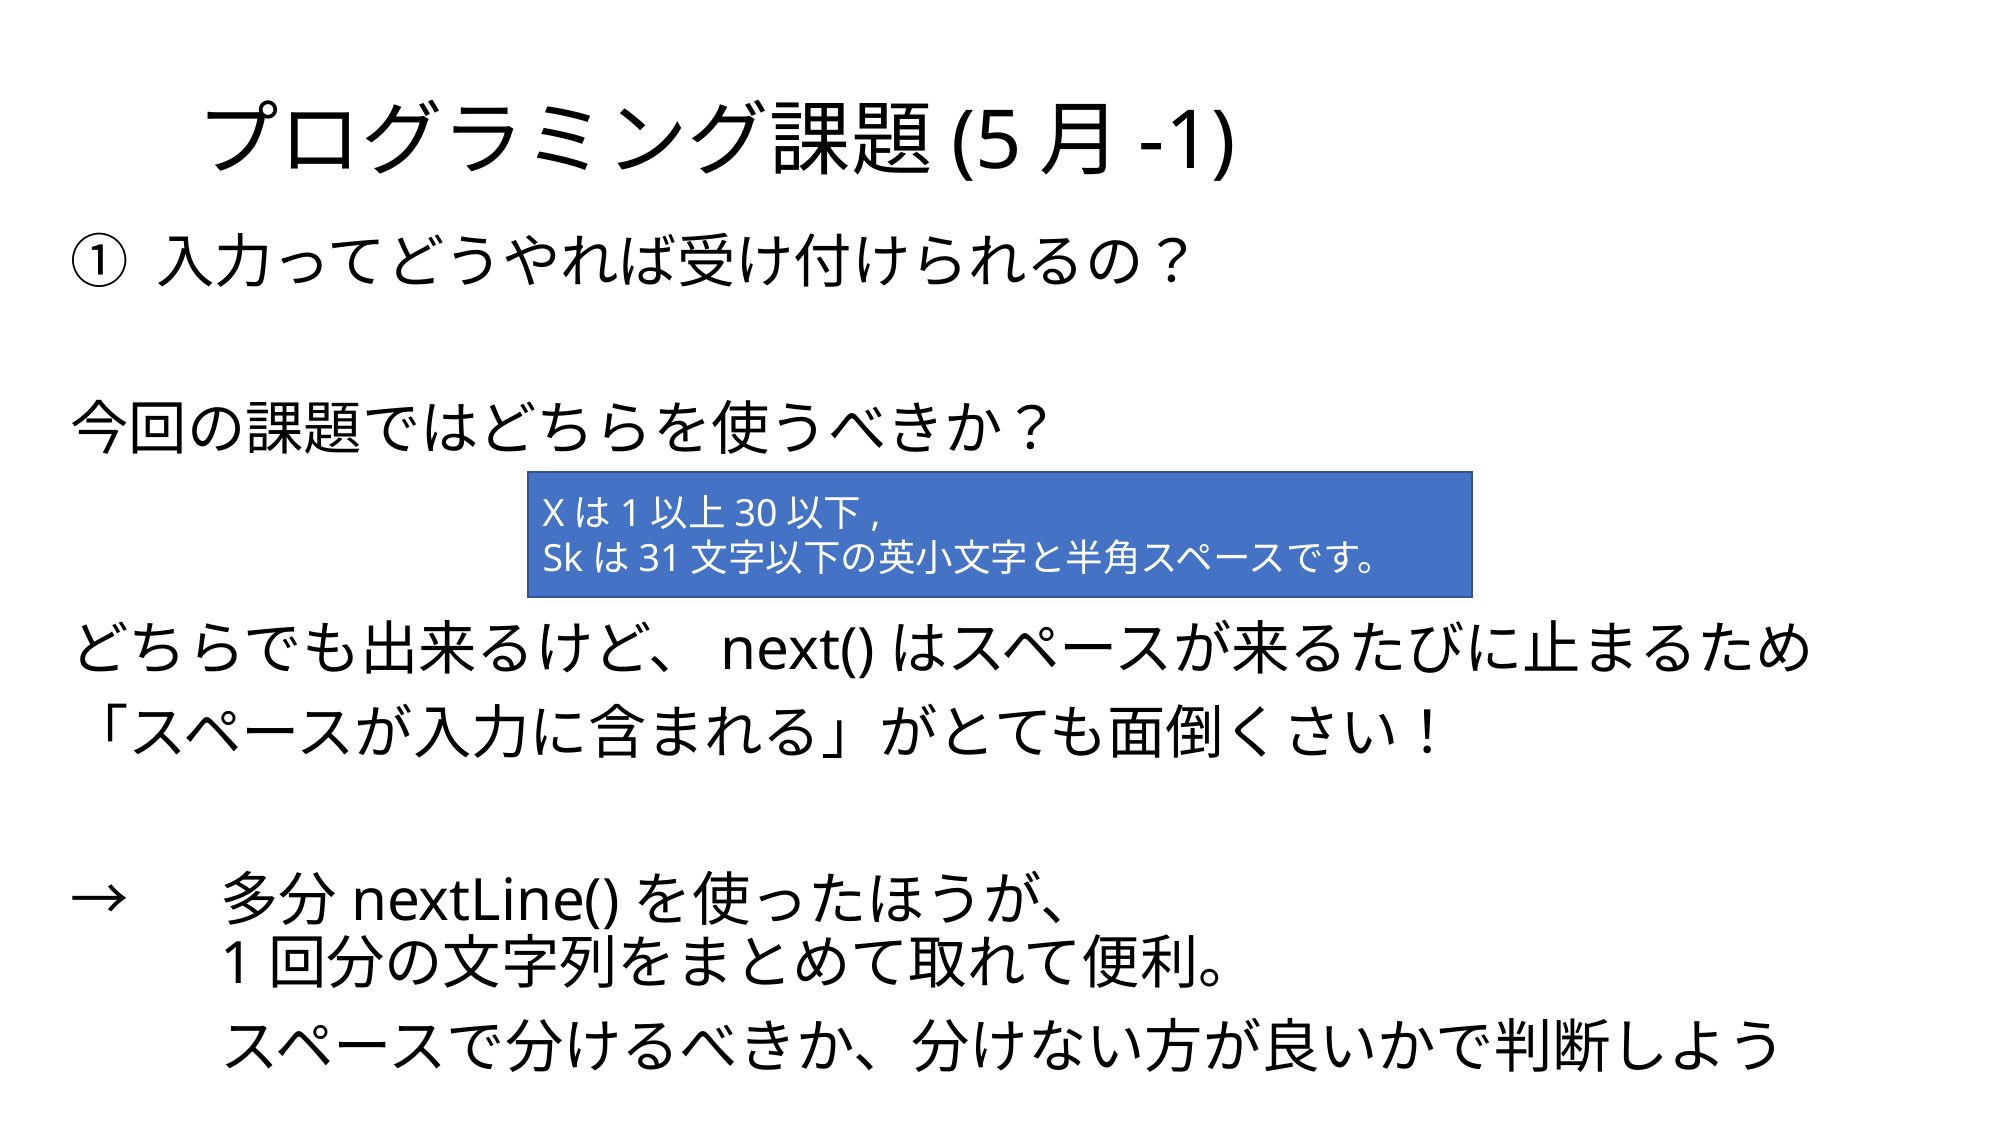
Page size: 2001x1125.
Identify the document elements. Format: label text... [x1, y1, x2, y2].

text_box Xは1以上30以下, Skは31文字以下の英小文字と半角スペースです。 [527, 471, 1473, 598]
title プログラミング課題(5月-1) [183, 90, 1851, 194]
list ① 入力ってどうやれば受け付けられるの？ 今回の課題ではどちらを使うべきか？ どちらでも出来るけど、next()はスペースが来るたびに止まるため 「スペースが入力に含まれる」がとても面倒くさい！ → 多分nextLine()を使ったほうが、 1回分の文字列をまとめて取れて便利。 スペースで分けるべきか、分けない方が良いかで判断しよう [55, 224, 1973, 1106]
